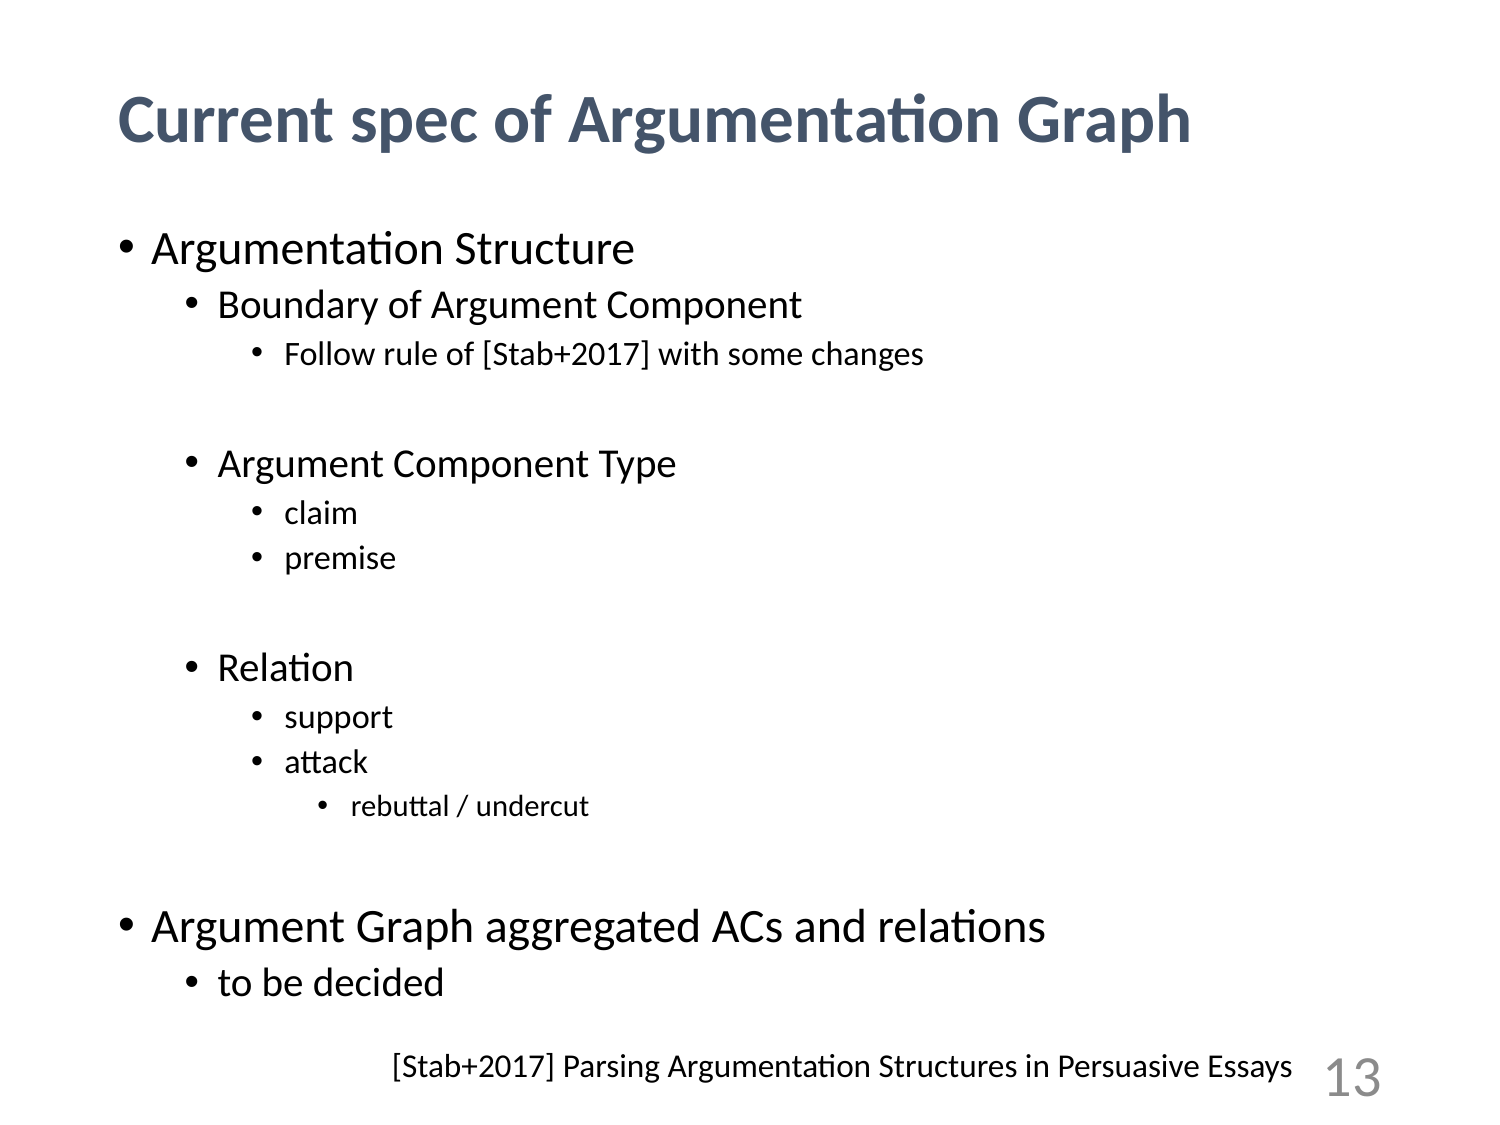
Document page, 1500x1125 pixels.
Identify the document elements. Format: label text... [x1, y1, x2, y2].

list Argumentation Structure Boundary of Argument Component Follow rule of [Stab+2017] with some changes Argument Component Type claim premise Relation support attack rebuttal / undercut Argument Graph aggregated ACs and relations to be decided [103, 215, 1397, 1014]
text_box [Stab+2017] Parsing Argumentation Structures in Persuasive Essays [377, 1037, 1344, 1092]
slide_number 13 [1059, 1042, 1397, 1103]
title Current spec of Argumentation Graph [103, 50, 1397, 191]
